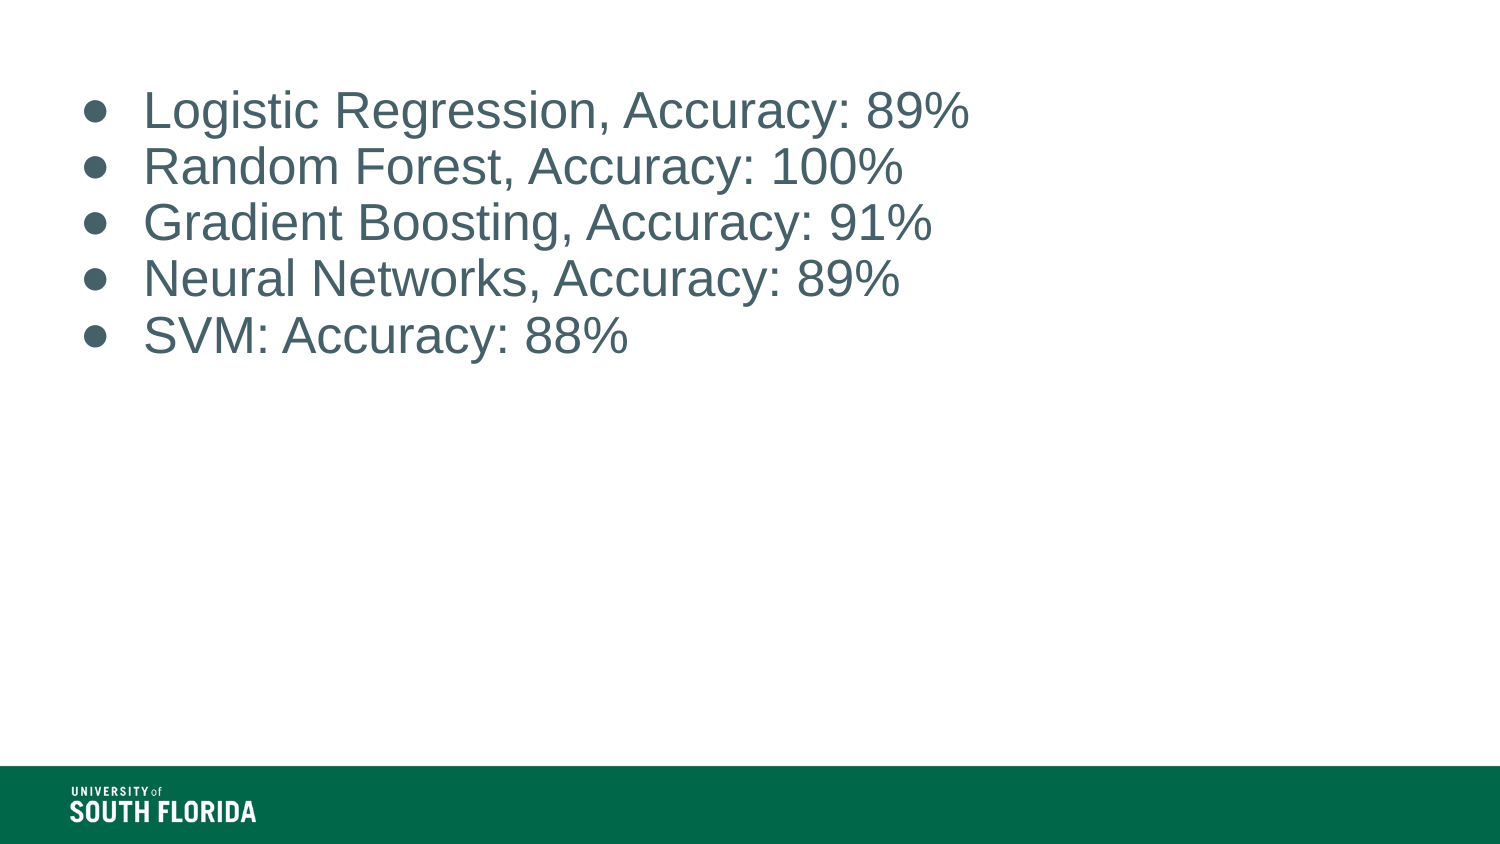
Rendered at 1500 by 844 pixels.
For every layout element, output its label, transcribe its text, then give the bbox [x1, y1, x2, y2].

list Logistic Regression, Accuracy: 89% Random Forest, Accuracy: 100% Gradient Boosting, Accuracy: 91% Neural Networks, Accuracy: 89% SVM: Accuracy: 88% [53, 76, 1426, 744]
picture [0, 0, 1500, 844]
